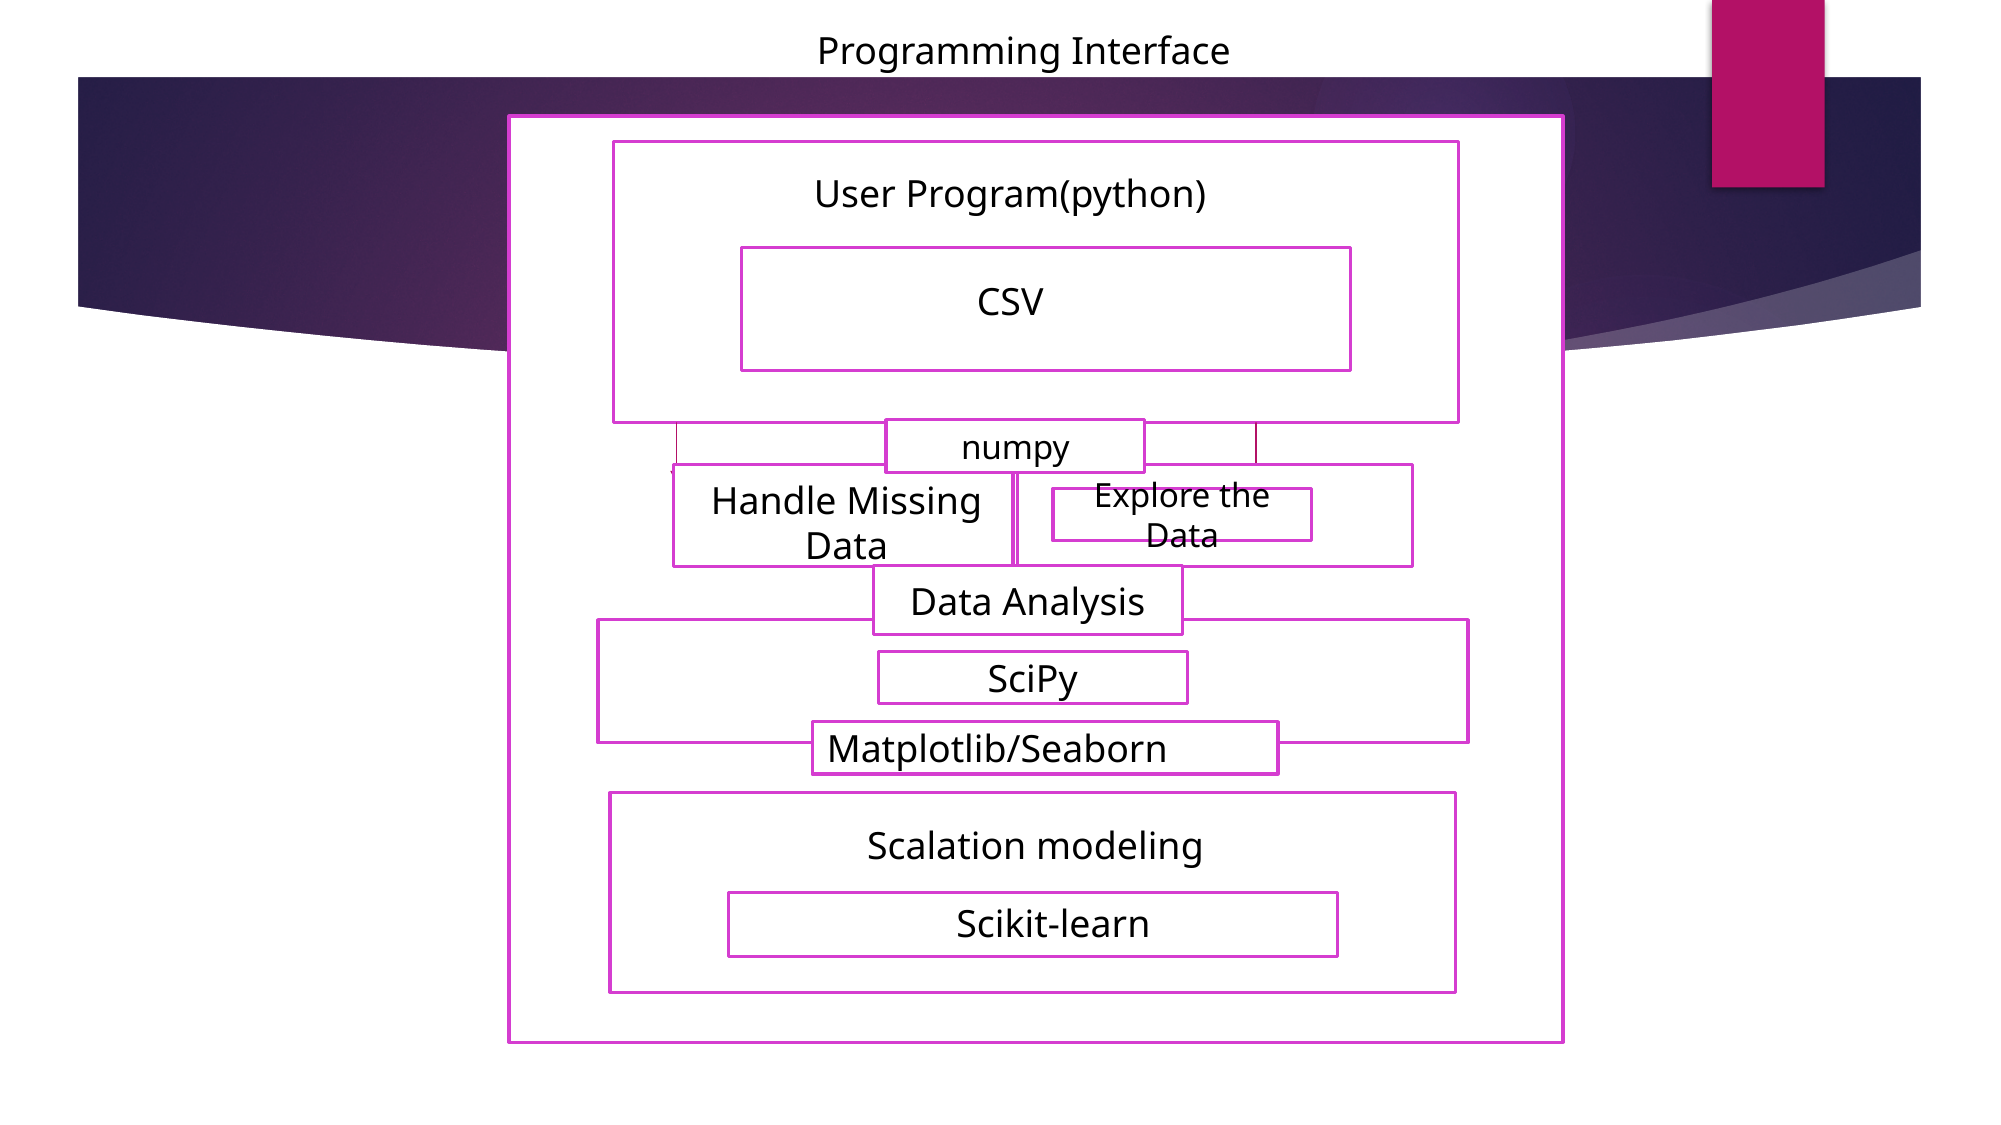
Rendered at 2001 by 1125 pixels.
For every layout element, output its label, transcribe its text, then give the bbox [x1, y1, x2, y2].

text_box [508, 115, 1564, 1043]
text_box Programming Interface [802, 19, 1372, 80]
